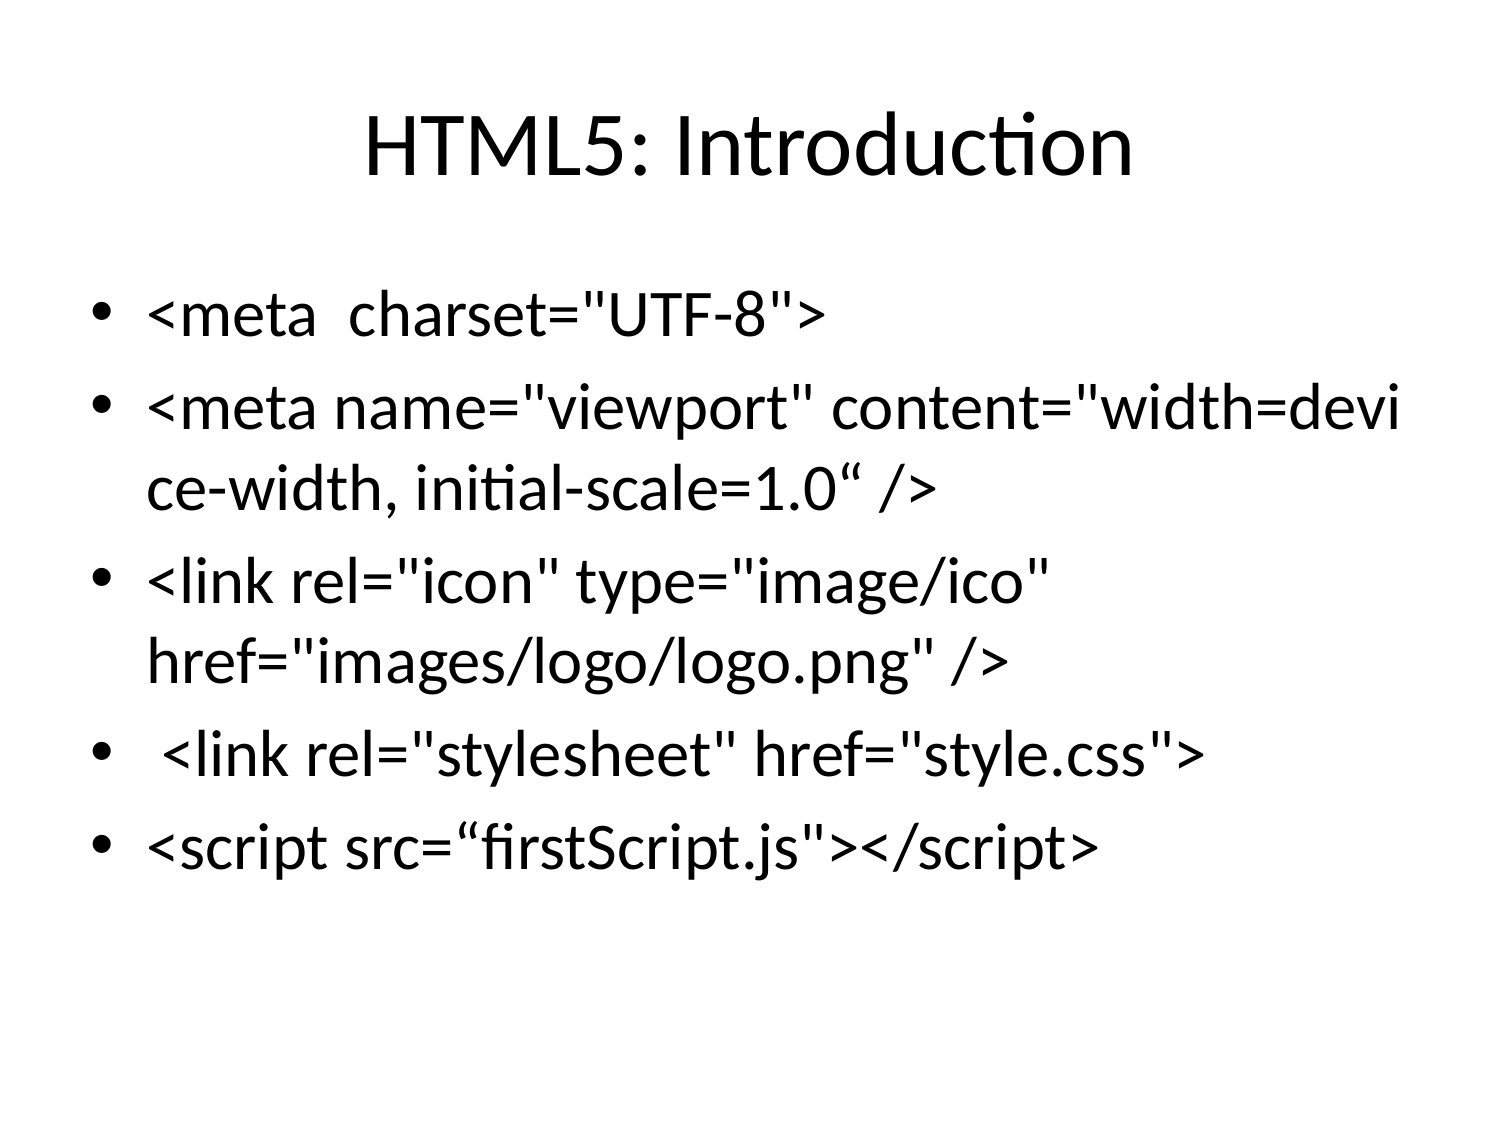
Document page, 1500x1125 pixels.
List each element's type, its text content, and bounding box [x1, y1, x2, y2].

title HTML5: Introduction [75, 45, 1425, 233]
list <meta charset="UTF-8"> <meta name="viewport" content="width=device-width, initial-scale=1.0“ /> <link rel="icon" type="image/ico" href="images/logo/logo.png" /> <link rel="stylesheet" href="style.css"> <script src=“firstScript.js"></script> [75, 262, 1425, 1005]
